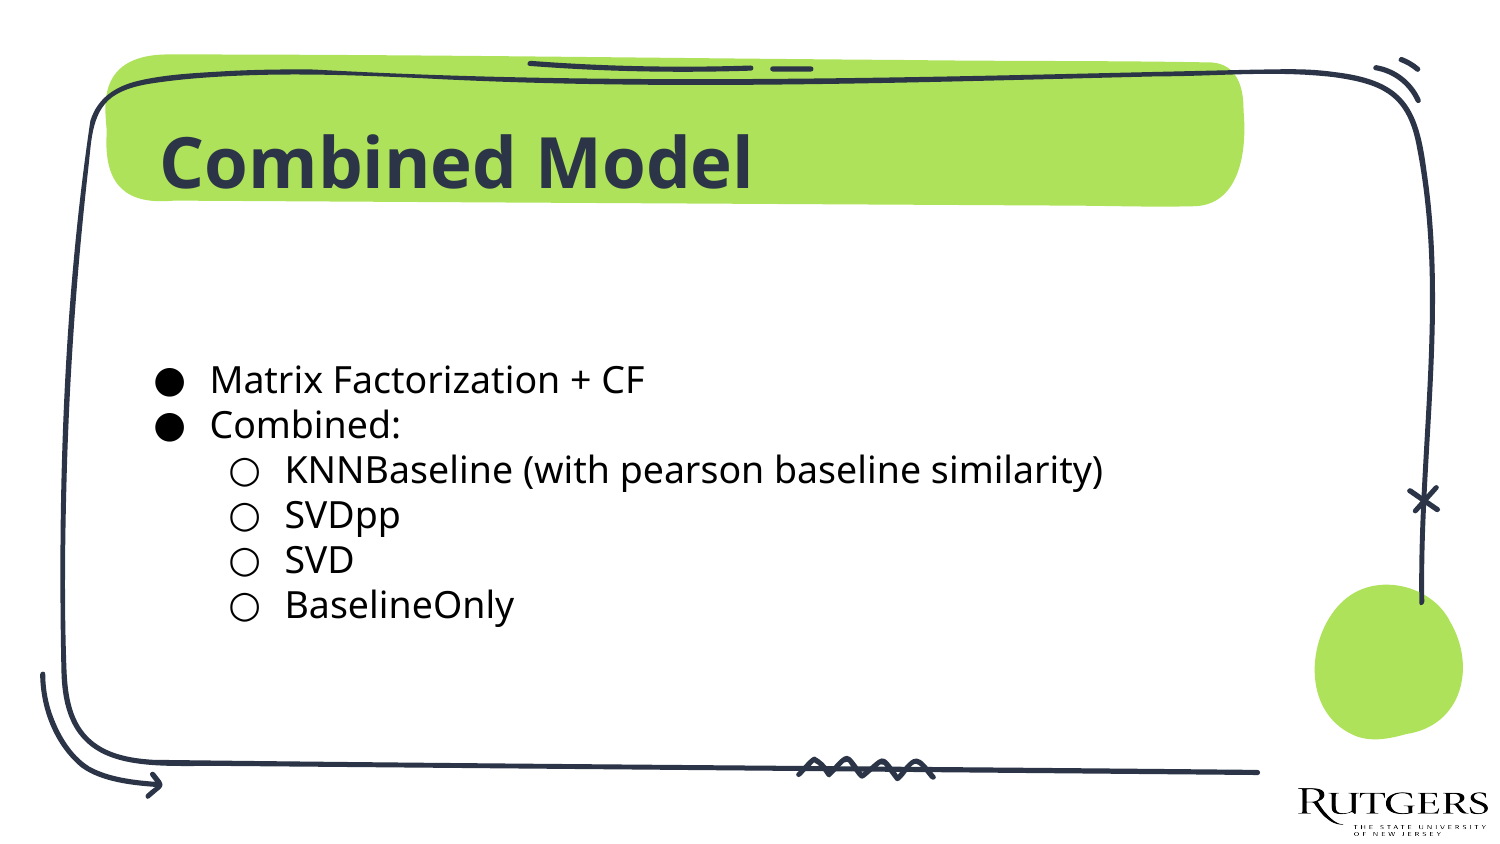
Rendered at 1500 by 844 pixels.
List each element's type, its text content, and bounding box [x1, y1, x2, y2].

title Combined Model [144, 112, 1200, 178]
picture [1297, 787, 1488, 836]
list Matrix Factorization + CF Combined: KNNBaseline (with pearson baseline similarity) SVDpp SVD BaselineOnly [119, 341, 1381, 731]
